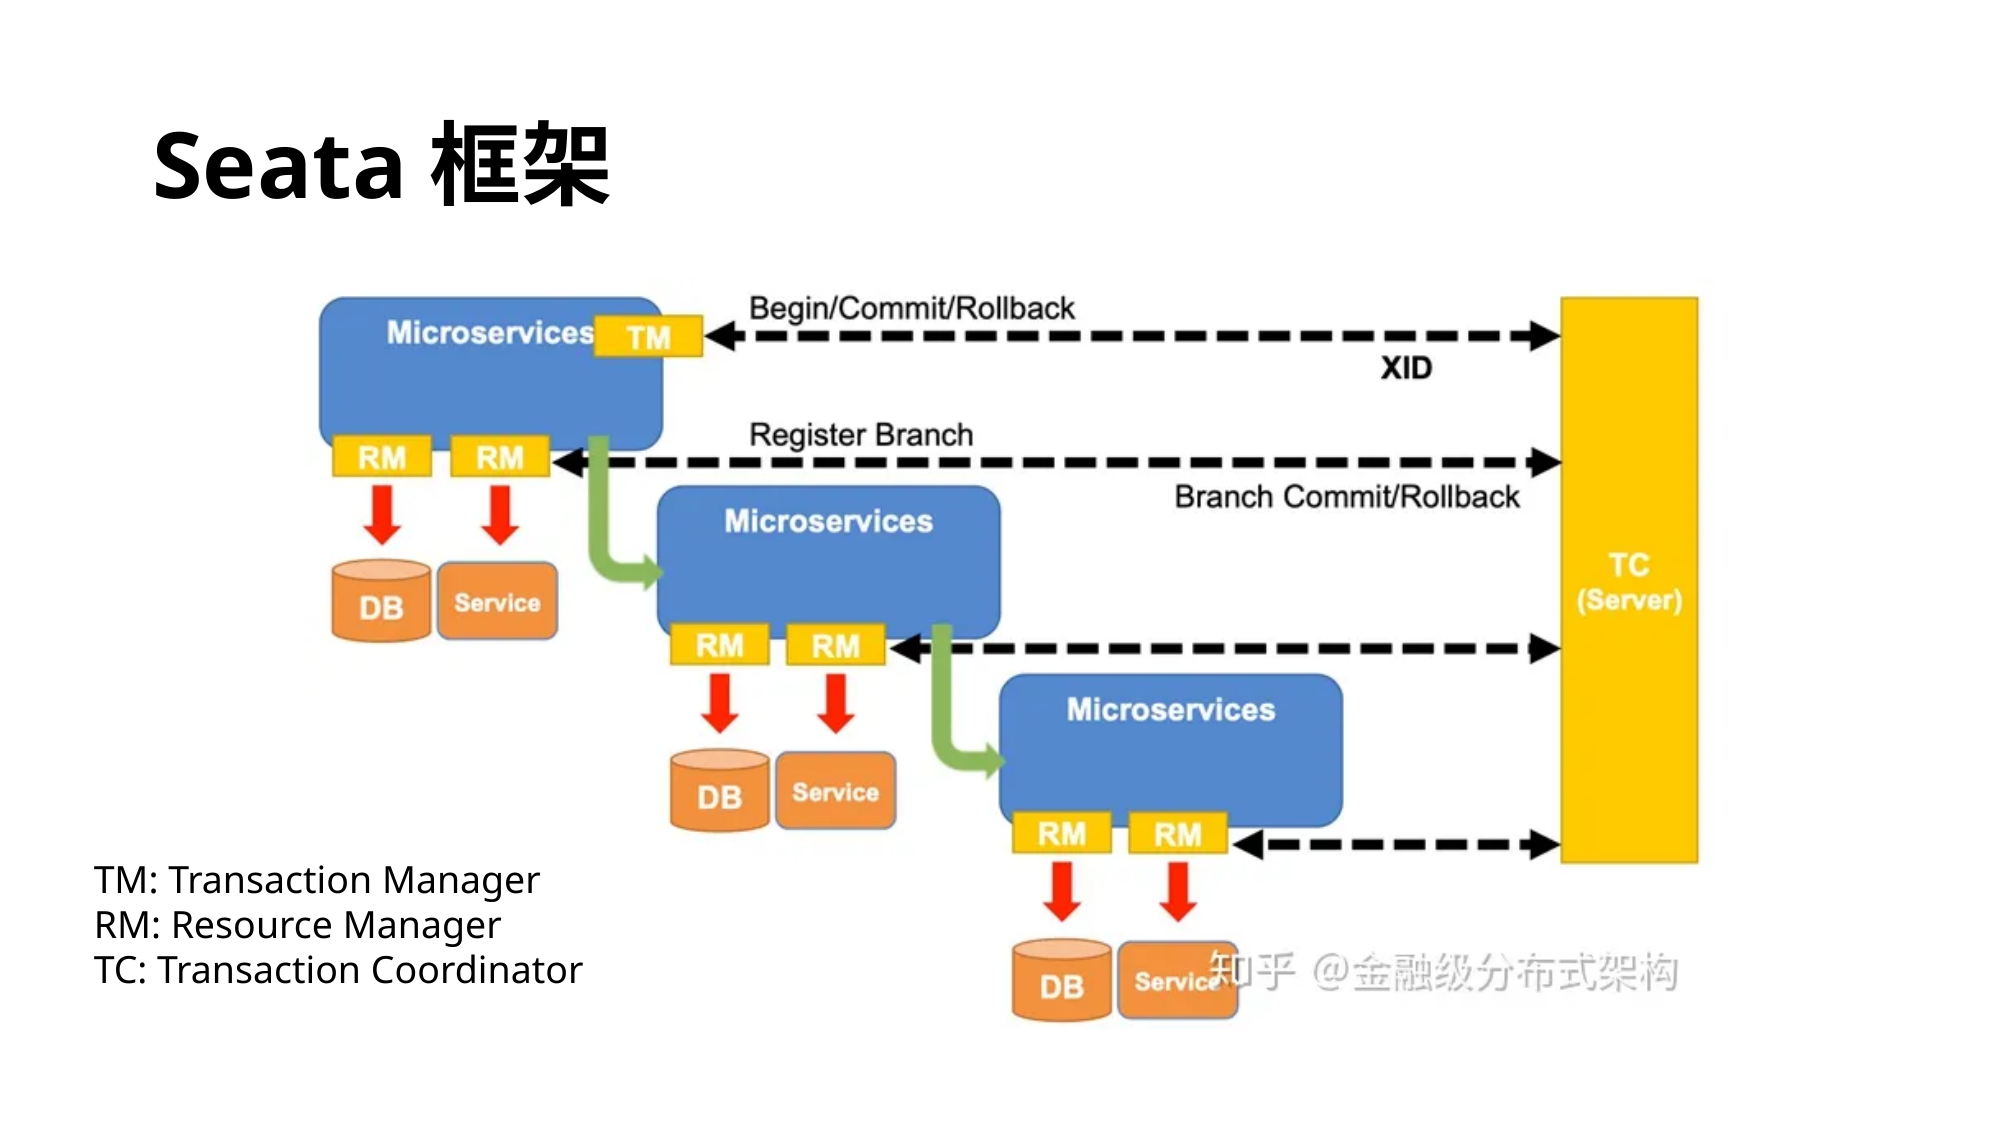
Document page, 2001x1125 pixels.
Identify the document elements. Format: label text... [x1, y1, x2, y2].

picture [306, 277, 1715, 1029]
title Seata框架 [137, 59, 1863, 278]
text_box TM: Transaction Manager RM: Resource Manager TC: Transaction Coordinator [79, 849, 306, 999]
